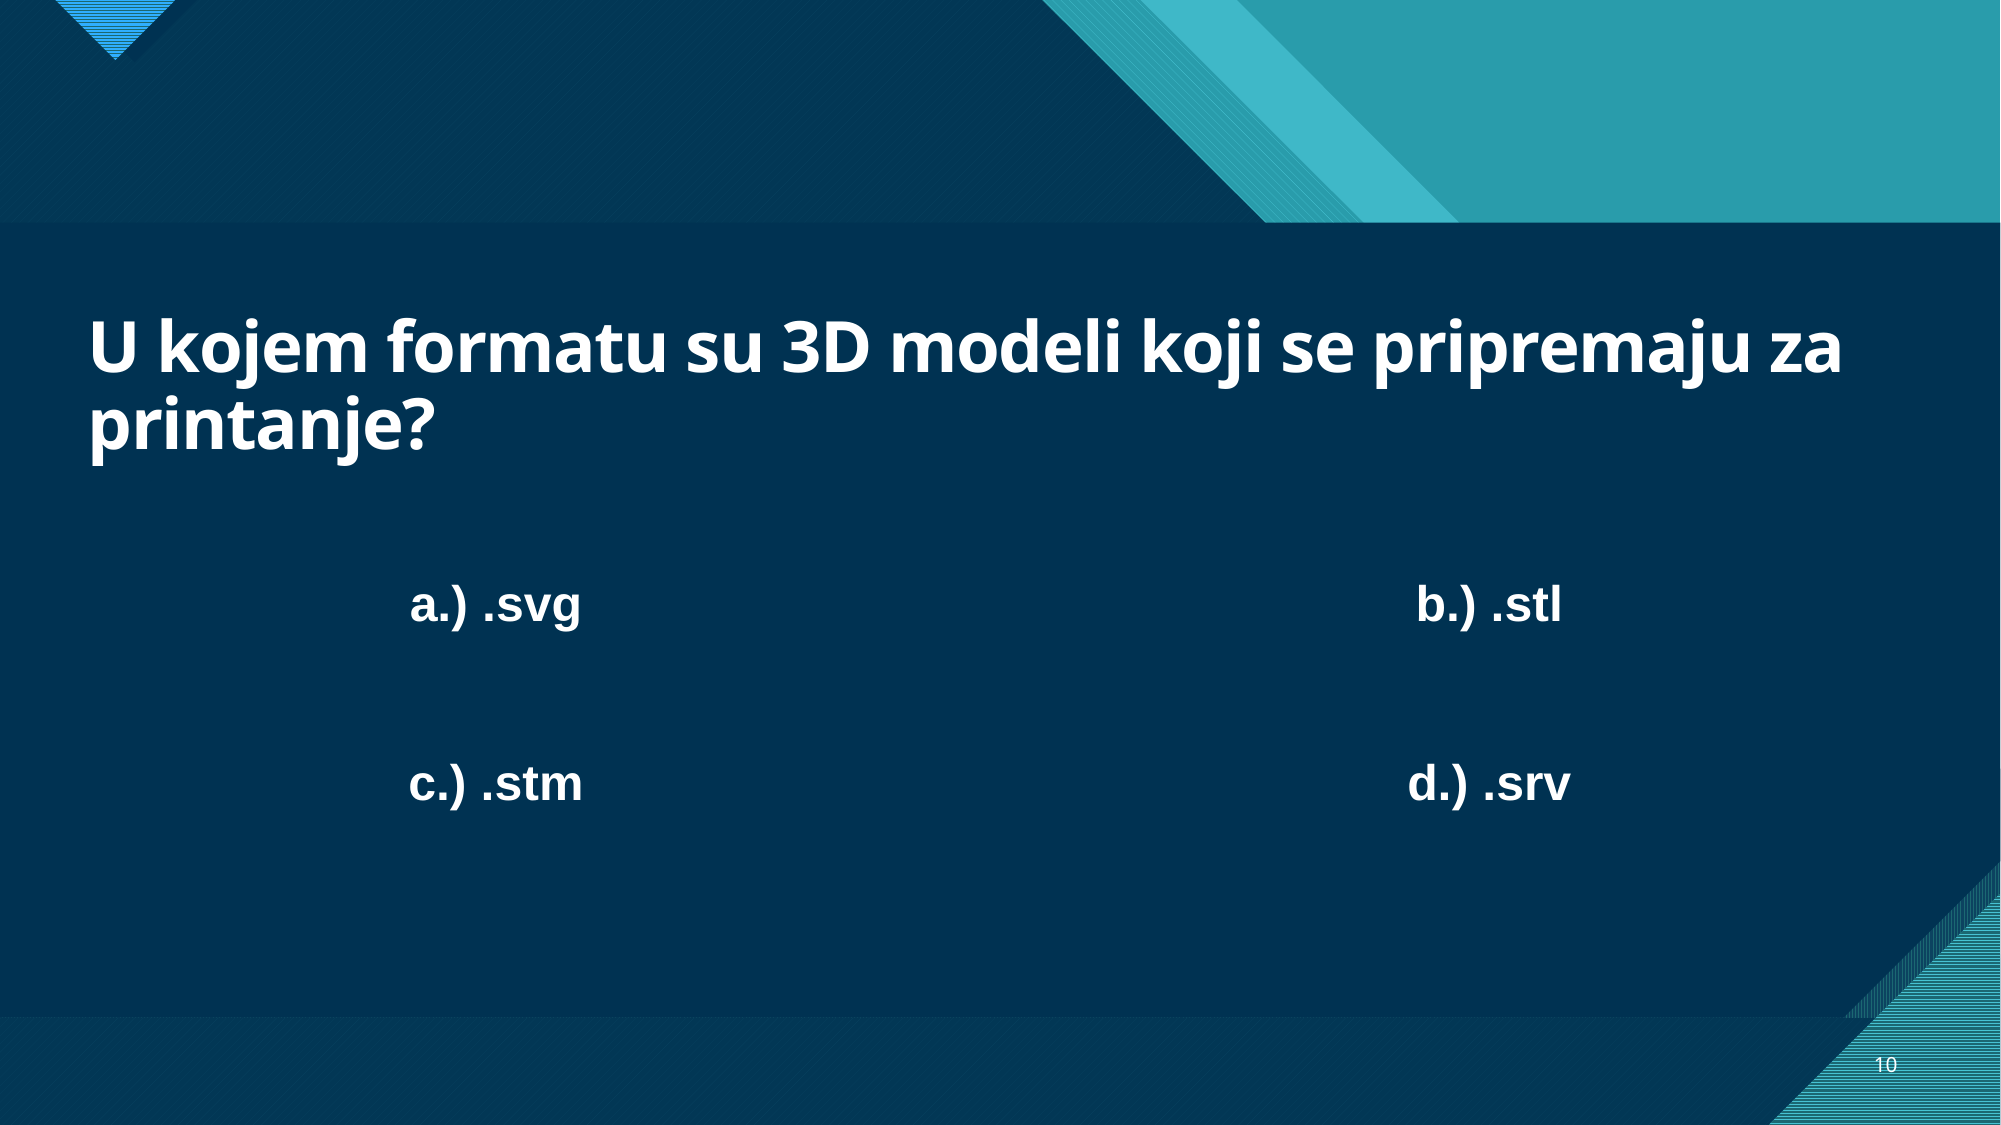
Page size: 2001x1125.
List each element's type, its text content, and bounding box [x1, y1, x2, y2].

text_box d.) .srv [1066, 749, 1913, 914]
list b.) .stl [1066, 570, 1913, 734]
list a.) .svg [72, 570, 919, 734]
text_box c.) .stm [72, 749, 919, 914]
title U kojem formatu su 3D modeli koji se pripremaju za printanje? [72, 304, 1913, 474]
slide_number 10 [1845, 1035, 1913, 1096]
